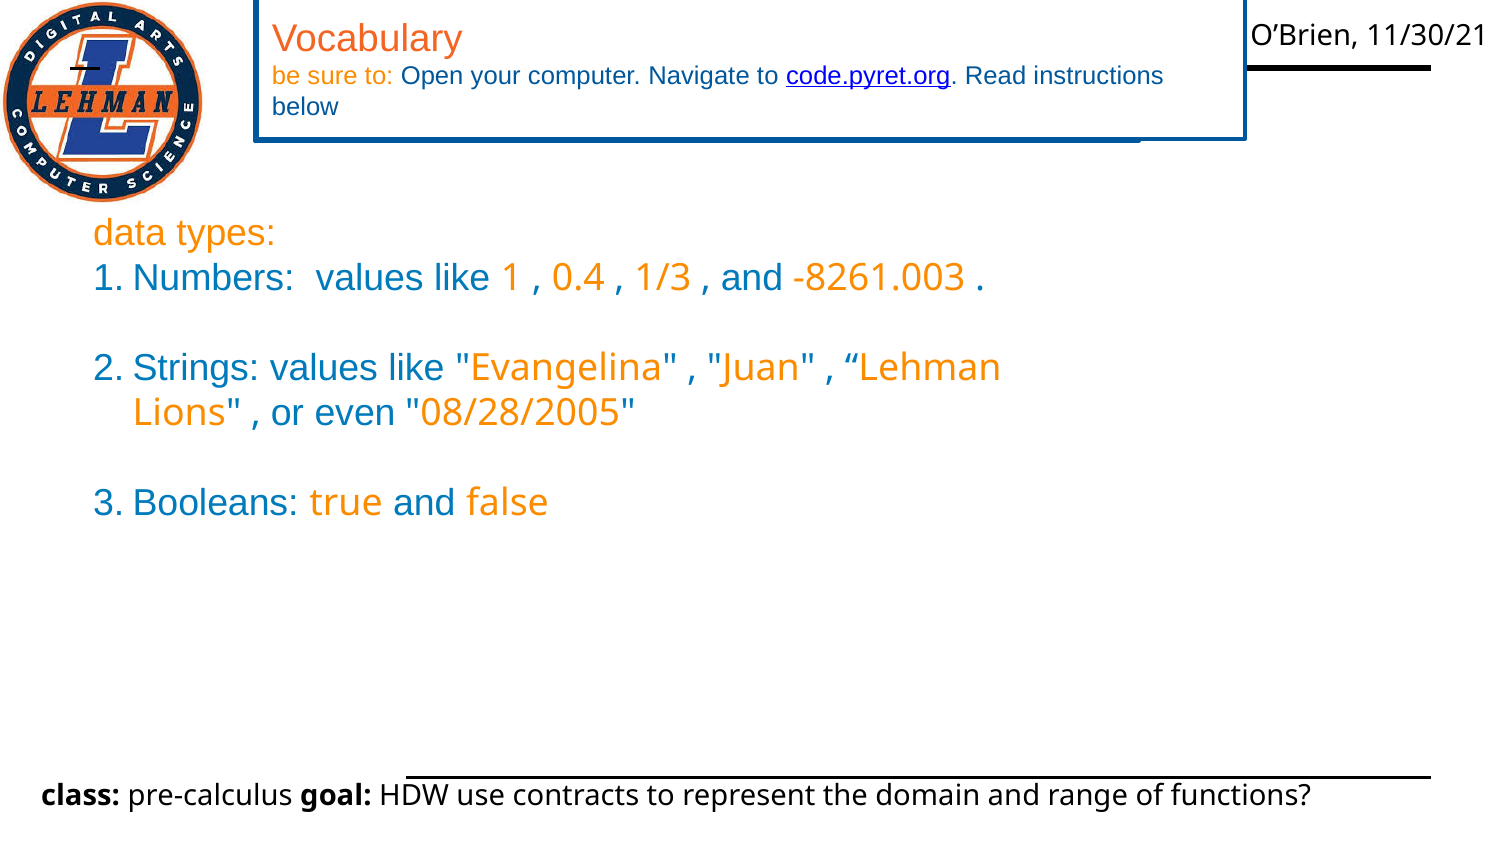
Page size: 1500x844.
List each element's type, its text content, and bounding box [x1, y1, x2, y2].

picture [0, 0, 204, 204]
text_box data types: Numbers: values like 1 , 0.4 , 1/3 , and -8261.003 . Strings: values like "Evangelina" , "Juan" , “Lehman Lions" , or even "08/28/2005" Booleans: true and false [93, 208, 1070, 524]
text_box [254, 0, 1246, 141]
